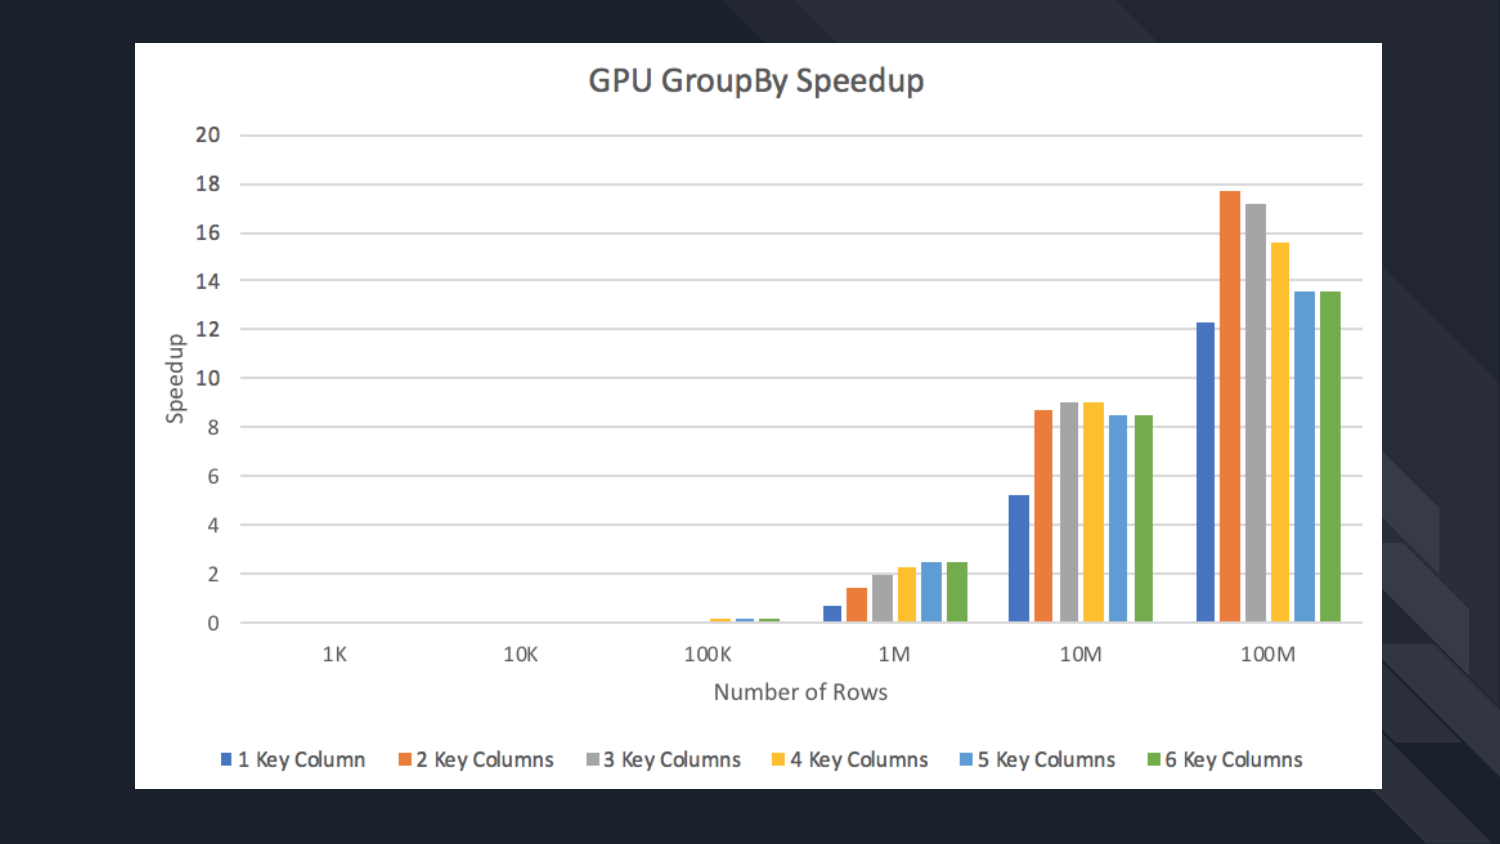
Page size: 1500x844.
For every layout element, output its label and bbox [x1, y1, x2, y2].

picture [134, 43, 1382, 789]
